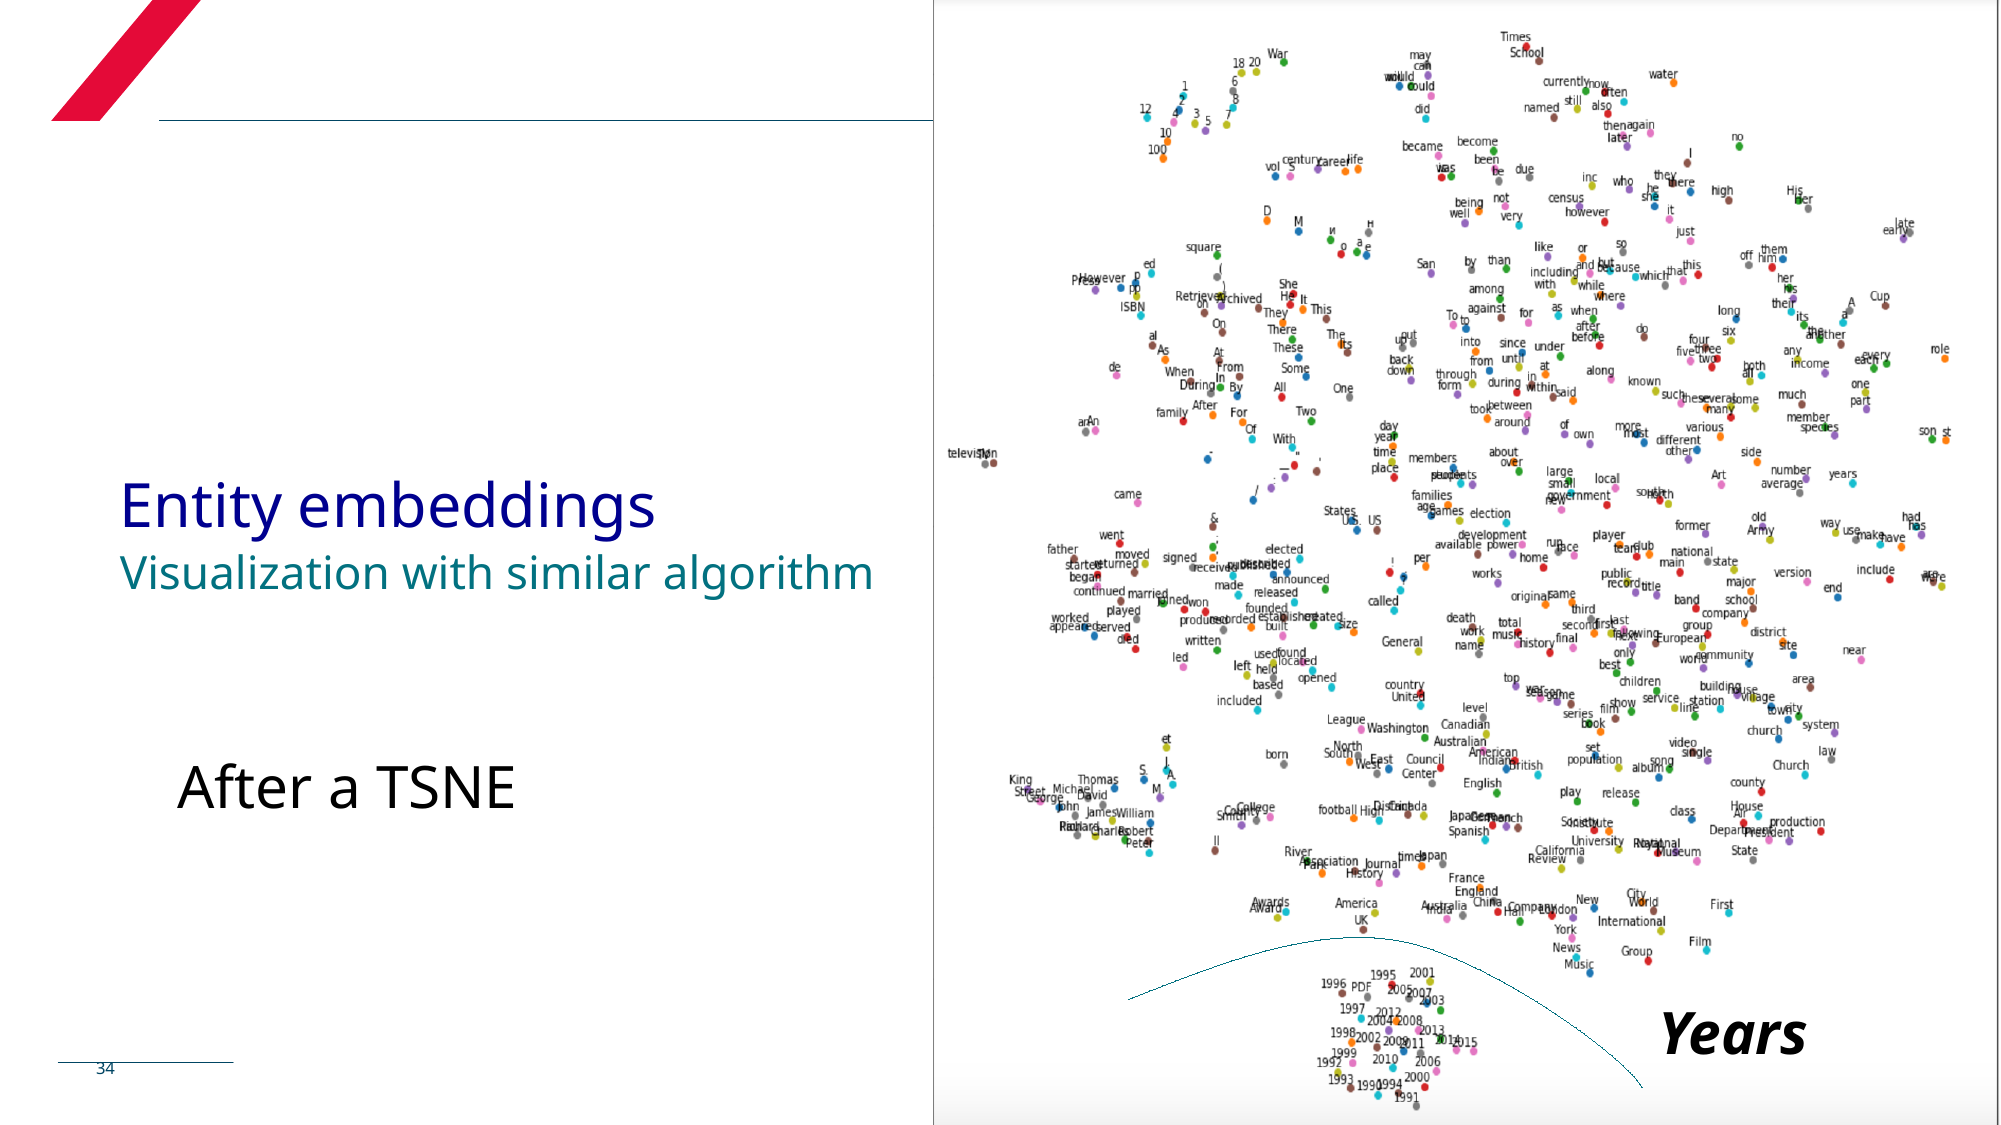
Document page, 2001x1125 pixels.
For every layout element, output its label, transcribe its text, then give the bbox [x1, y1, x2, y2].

title Entity embeddings [119, 466, 928, 541]
slide_number 34 [59, 1051, 115, 1088]
text_box After a TSNE [59, 749, 636, 821]
list Visualization with similar algorithm [119, 543, 928, 599]
picture [933, 0, 2000, 1125]
